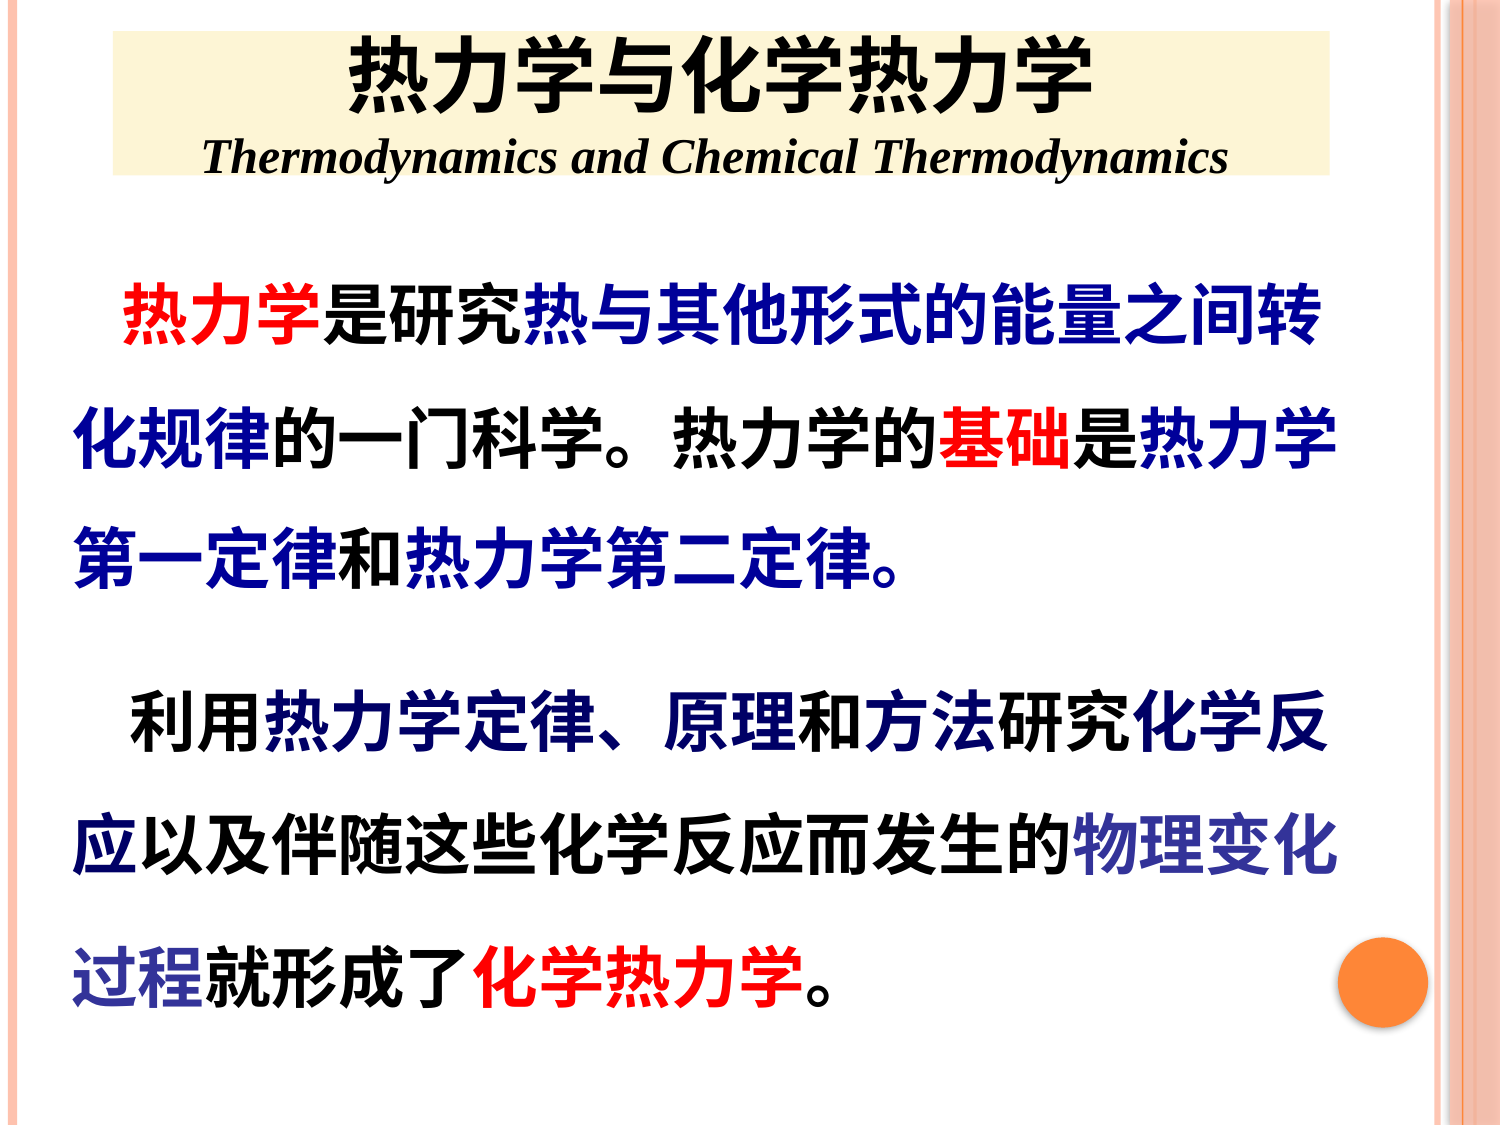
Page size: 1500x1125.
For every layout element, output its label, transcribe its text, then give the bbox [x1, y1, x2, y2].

text_box 热力学是研究热与其他形式的能量之间转化规律的一门科学。热力学的基础是热力学第一定律和热力学第二定律。 利用热力学定律、原理和方法研究化学反应以及伴随这些化学反应而发生的物理变化过程就形成了化学热力学。 [0, 199, 1377, 1038]
text_box 热力学与化学热力学 Thermodynamics and Chemical Thermodynamics [112, 31, 1330, 176]
slide_number [1333, 940, 1434, 1026]
